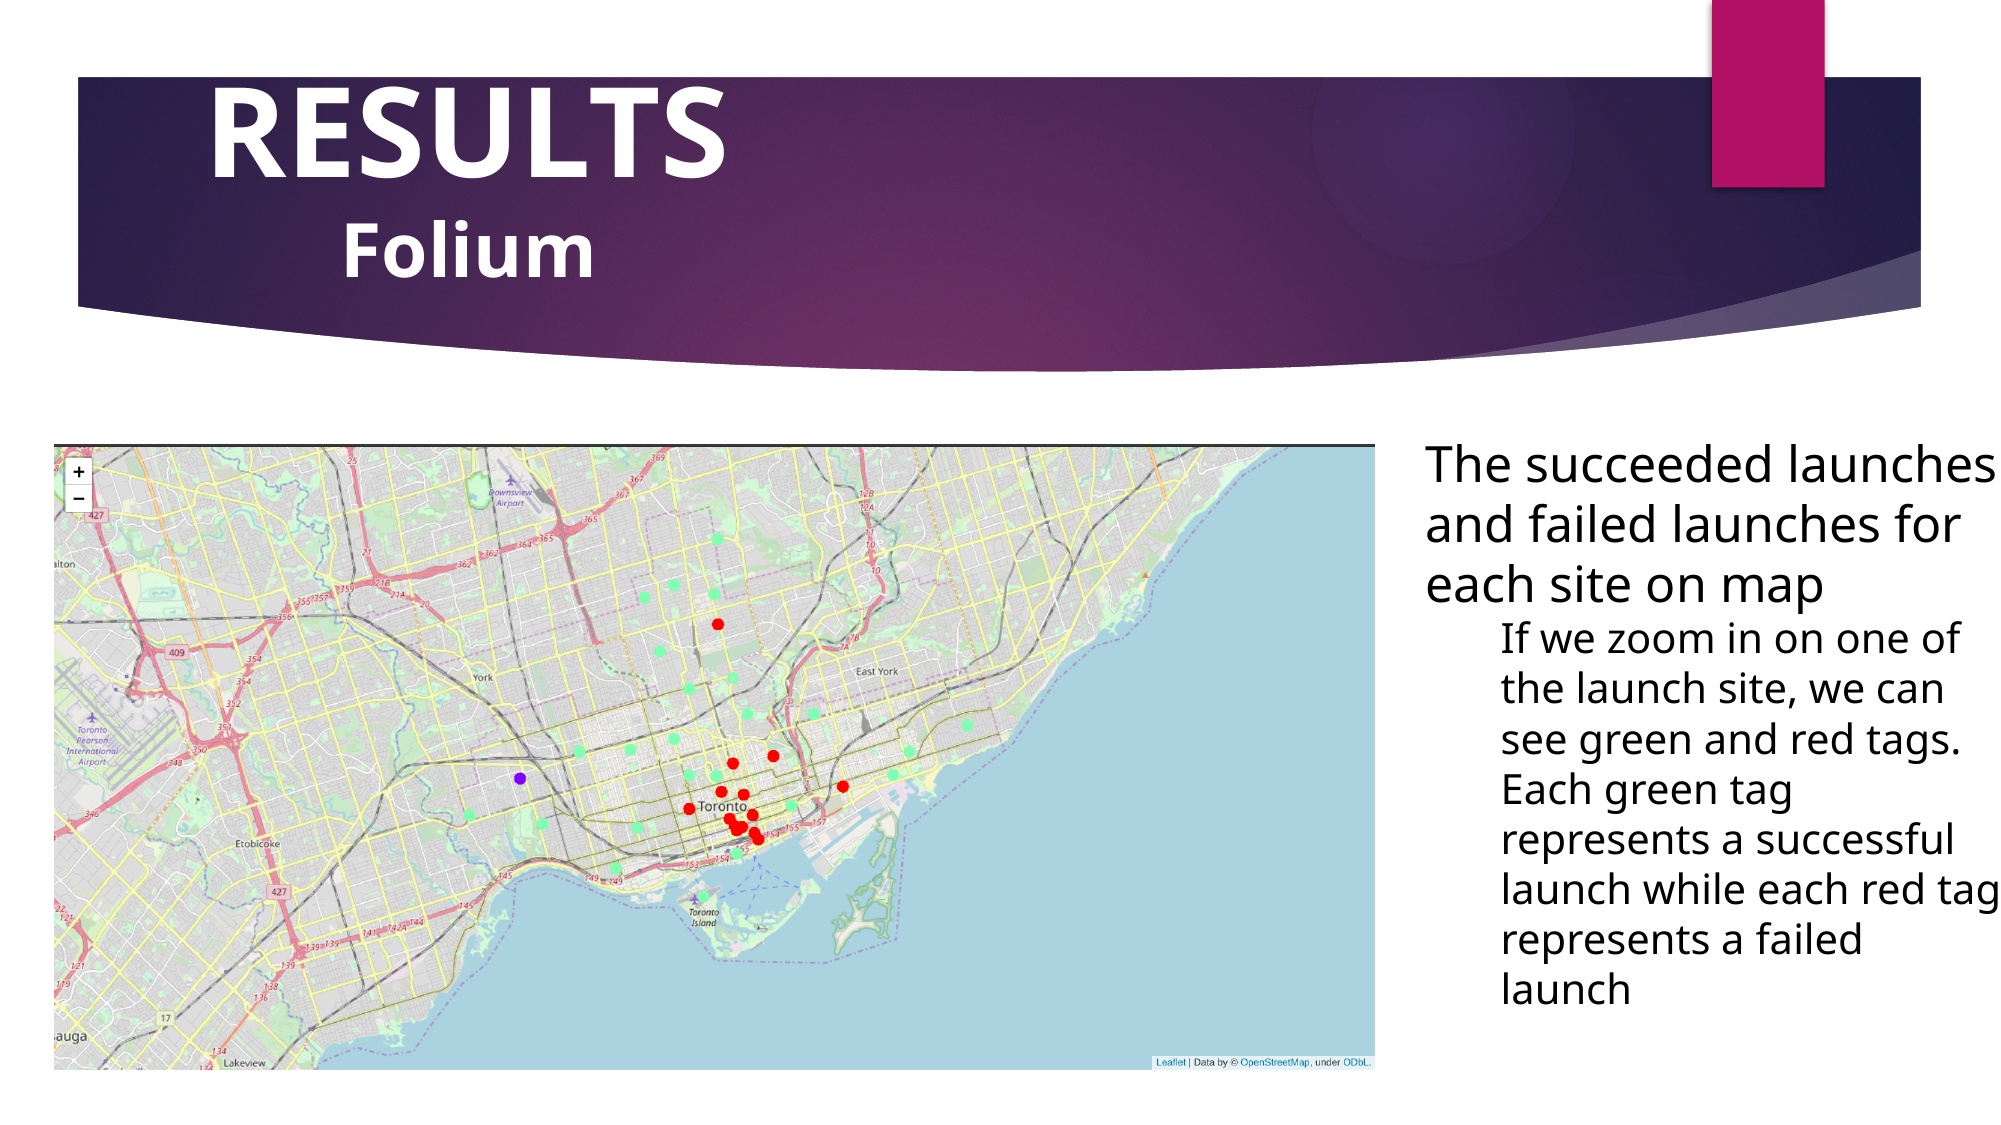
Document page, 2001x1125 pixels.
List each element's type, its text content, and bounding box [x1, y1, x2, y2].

text_box The succeeded launches and failed launches for each site on map If we zoom in on one of the launch site, we can see green and red tags. Each green tag represents a successful launch while each red tag represents a failed launch [1410, 424, 2000, 1125]
picture [53, 443, 1376, 1070]
title RESULTS Folium [189, 159, 1627, 276]
